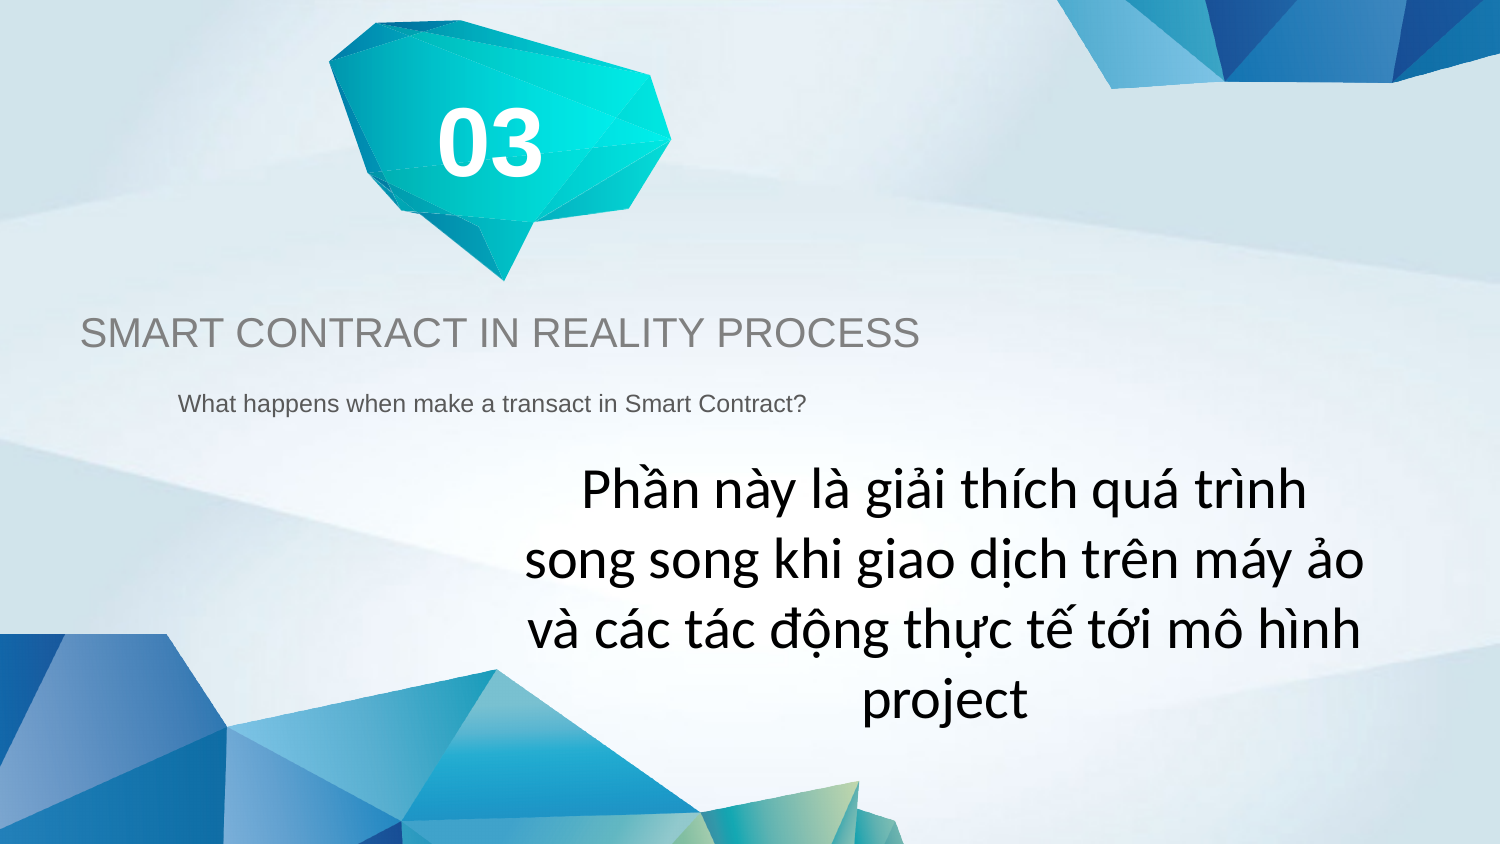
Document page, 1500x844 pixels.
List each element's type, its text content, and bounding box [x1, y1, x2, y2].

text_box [61, 305, 938, 444]
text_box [328, 19, 672, 283]
text_box Phần này là giải thích quá trình song song khi giao dịch trên máy ảo và các tác động thực tế tới mô hình project [509, 442, 1381, 738]
picture [0, 0, 1500, 844]
